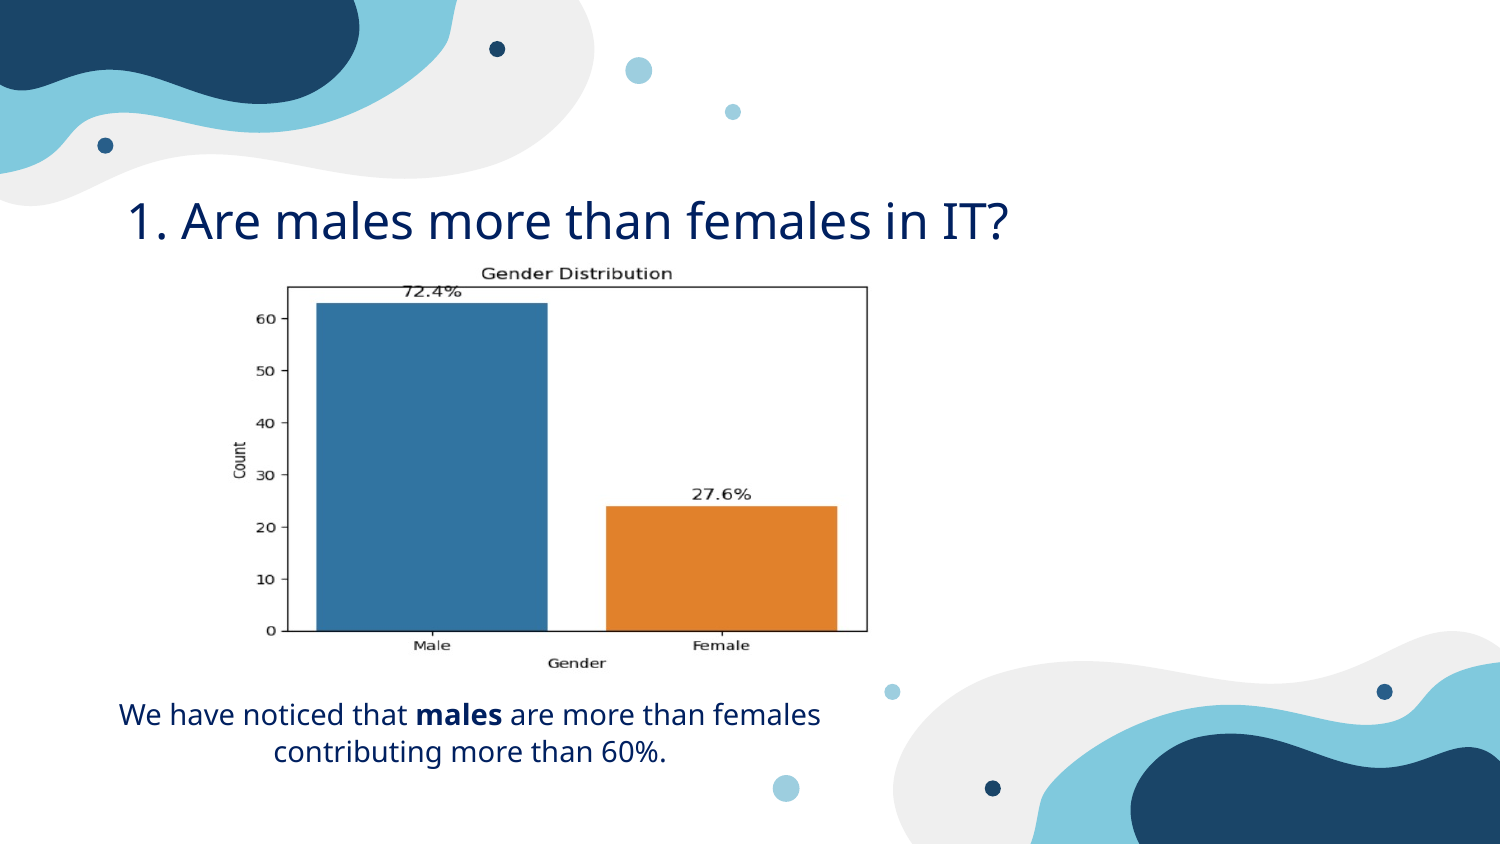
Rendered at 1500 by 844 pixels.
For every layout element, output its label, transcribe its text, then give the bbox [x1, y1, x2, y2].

text_box We have noticed that males are more than females contributing more than 60%. [95, 686, 846, 776]
text_box 1. Are males more than females in IT? [112, 177, 1038, 257]
picture [220, 256, 905, 679]
